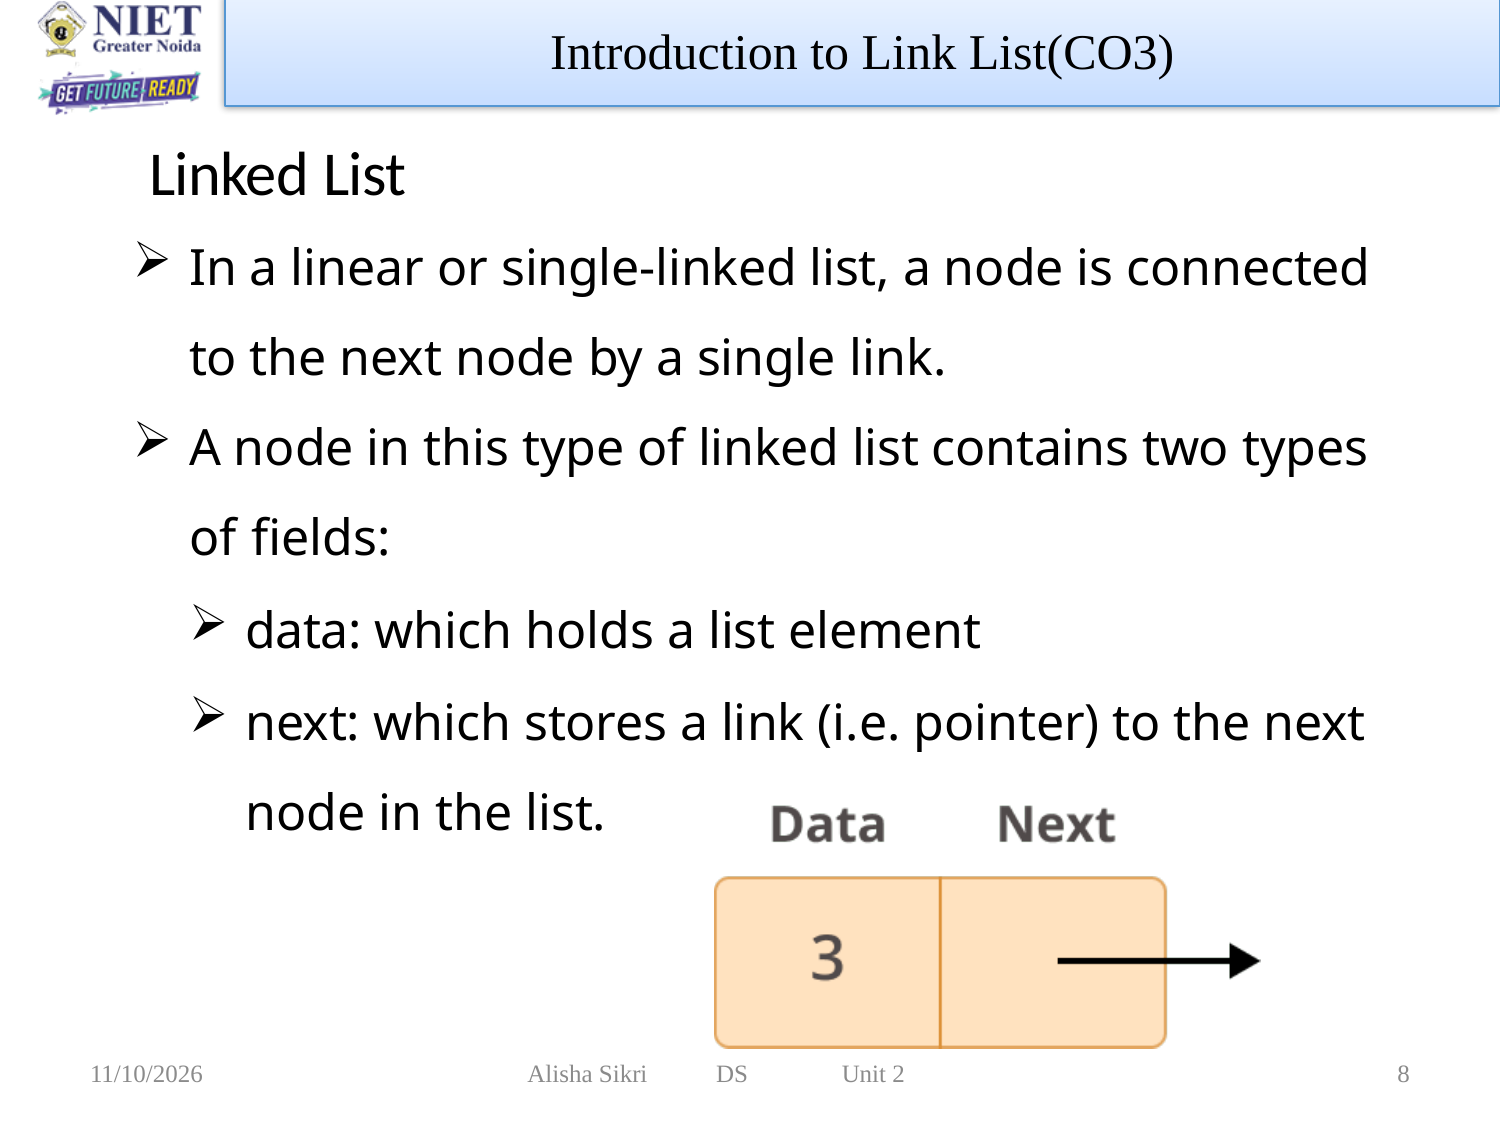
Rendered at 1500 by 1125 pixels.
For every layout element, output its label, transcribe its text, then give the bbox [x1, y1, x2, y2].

picture [713, 769, 1262, 1049]
slide_number 8 [1074, 1042, 1425, 1103]
text_box In a linear or single-linked list, a node is connected to the next node by a single link. A node in this type of linked list contains two types of fields: data: which holds a list element next: which stores a link (i.e. pointer) to the next node in the list. [131, 198, 1398, 841]
text_box Introduction to Link List(CO3) [241, 0, 1500, 107]
footer Alisha Sikri DS Unit 2 [512, 1042, 988, 1103]
title Linked List [147, 113, 573, 198]
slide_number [75, 1042, 425, 1103]
picture [0, 0, 238, 125]
